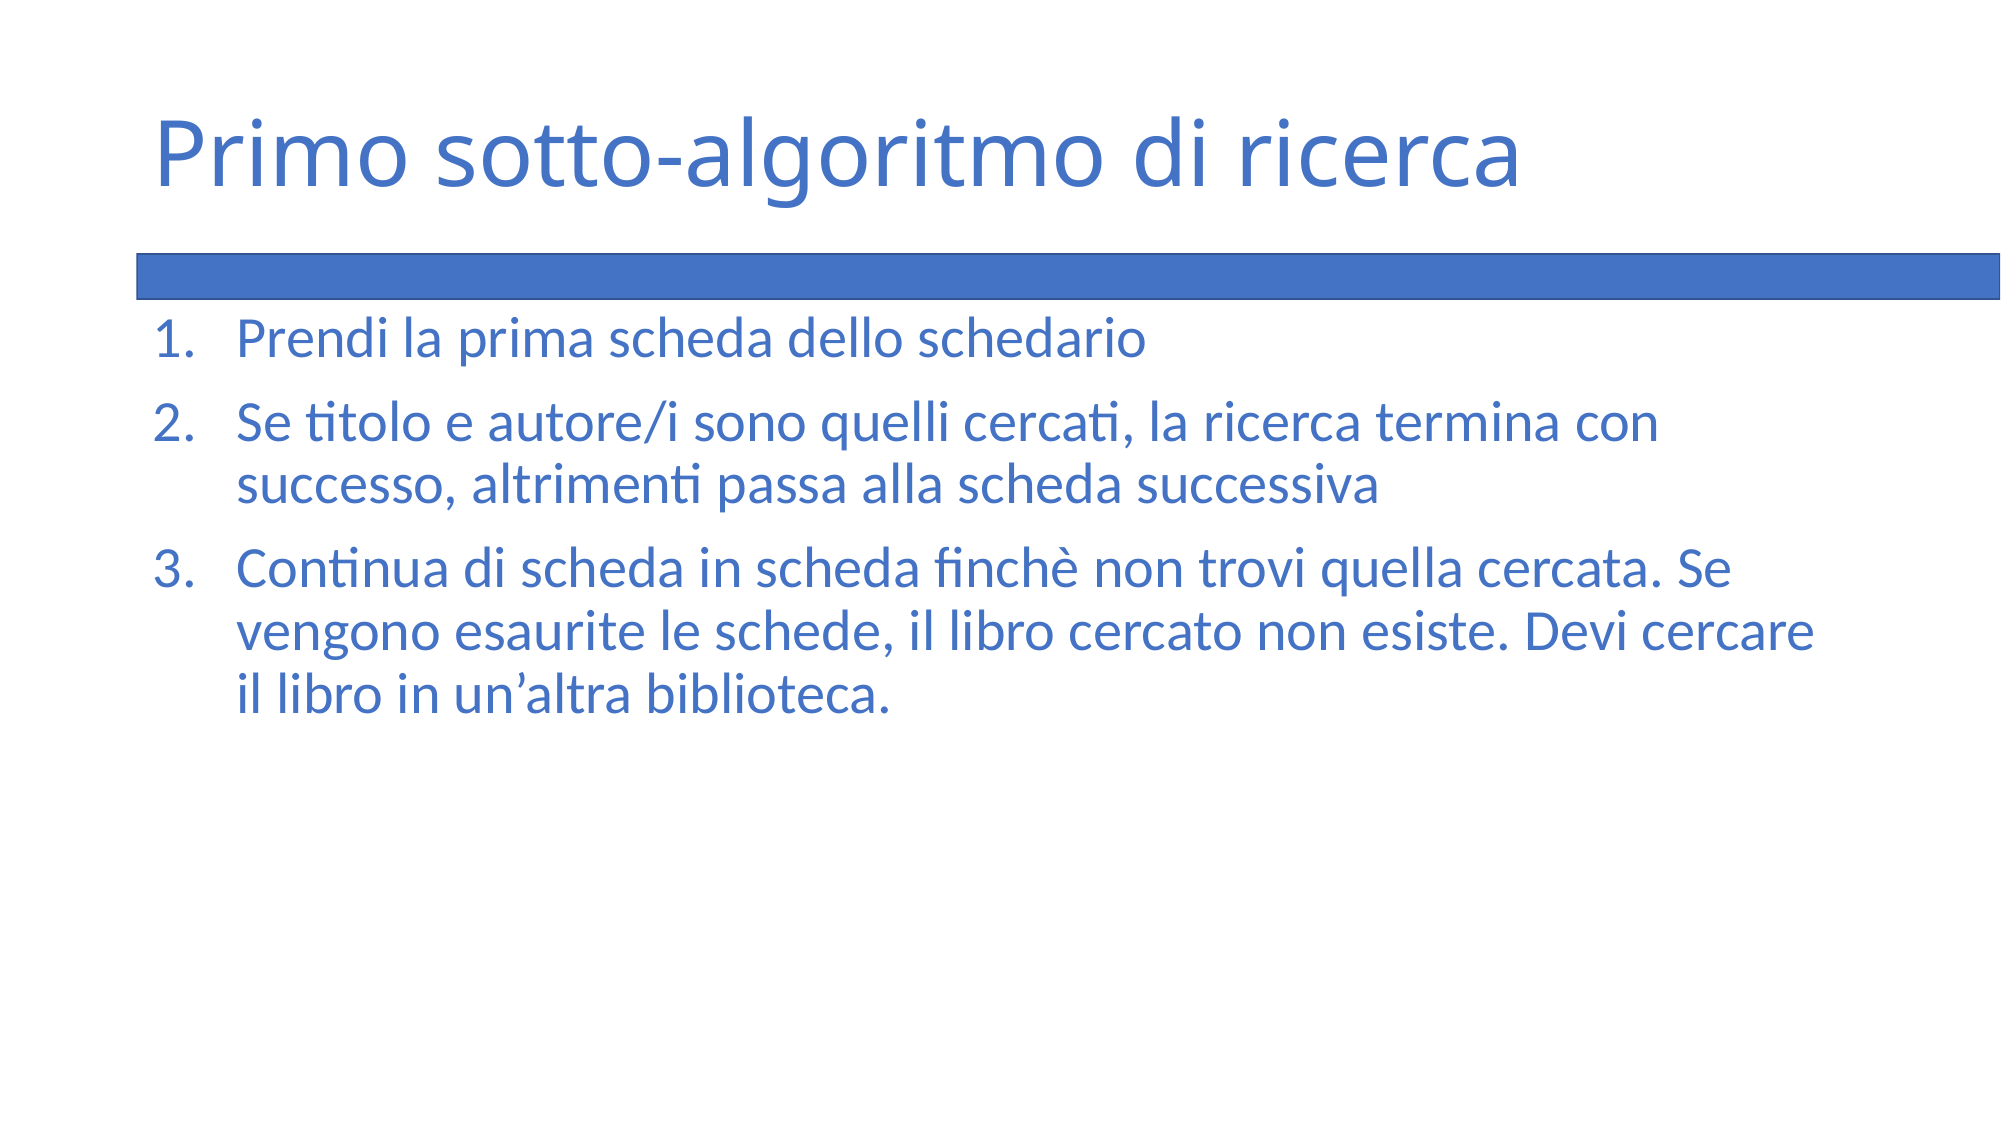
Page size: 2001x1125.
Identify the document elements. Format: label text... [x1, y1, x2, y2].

list Prendi la prima scheda dello schedario Se titolo e autore/i sono quelli cercati, la ricerca termina con successo, altrimenti passa alla scheda successiva Continua di scheda in scheda finchè non trovi quella cercata. Se vengono esaurite le schede, il libro cercato non esiste. Devi cercare il libro in un’altra biblioteca. [137, 299, 1863, 1014]
title Primo sotto-algoritmo di ricerca [137, 59, 1863, 255]
